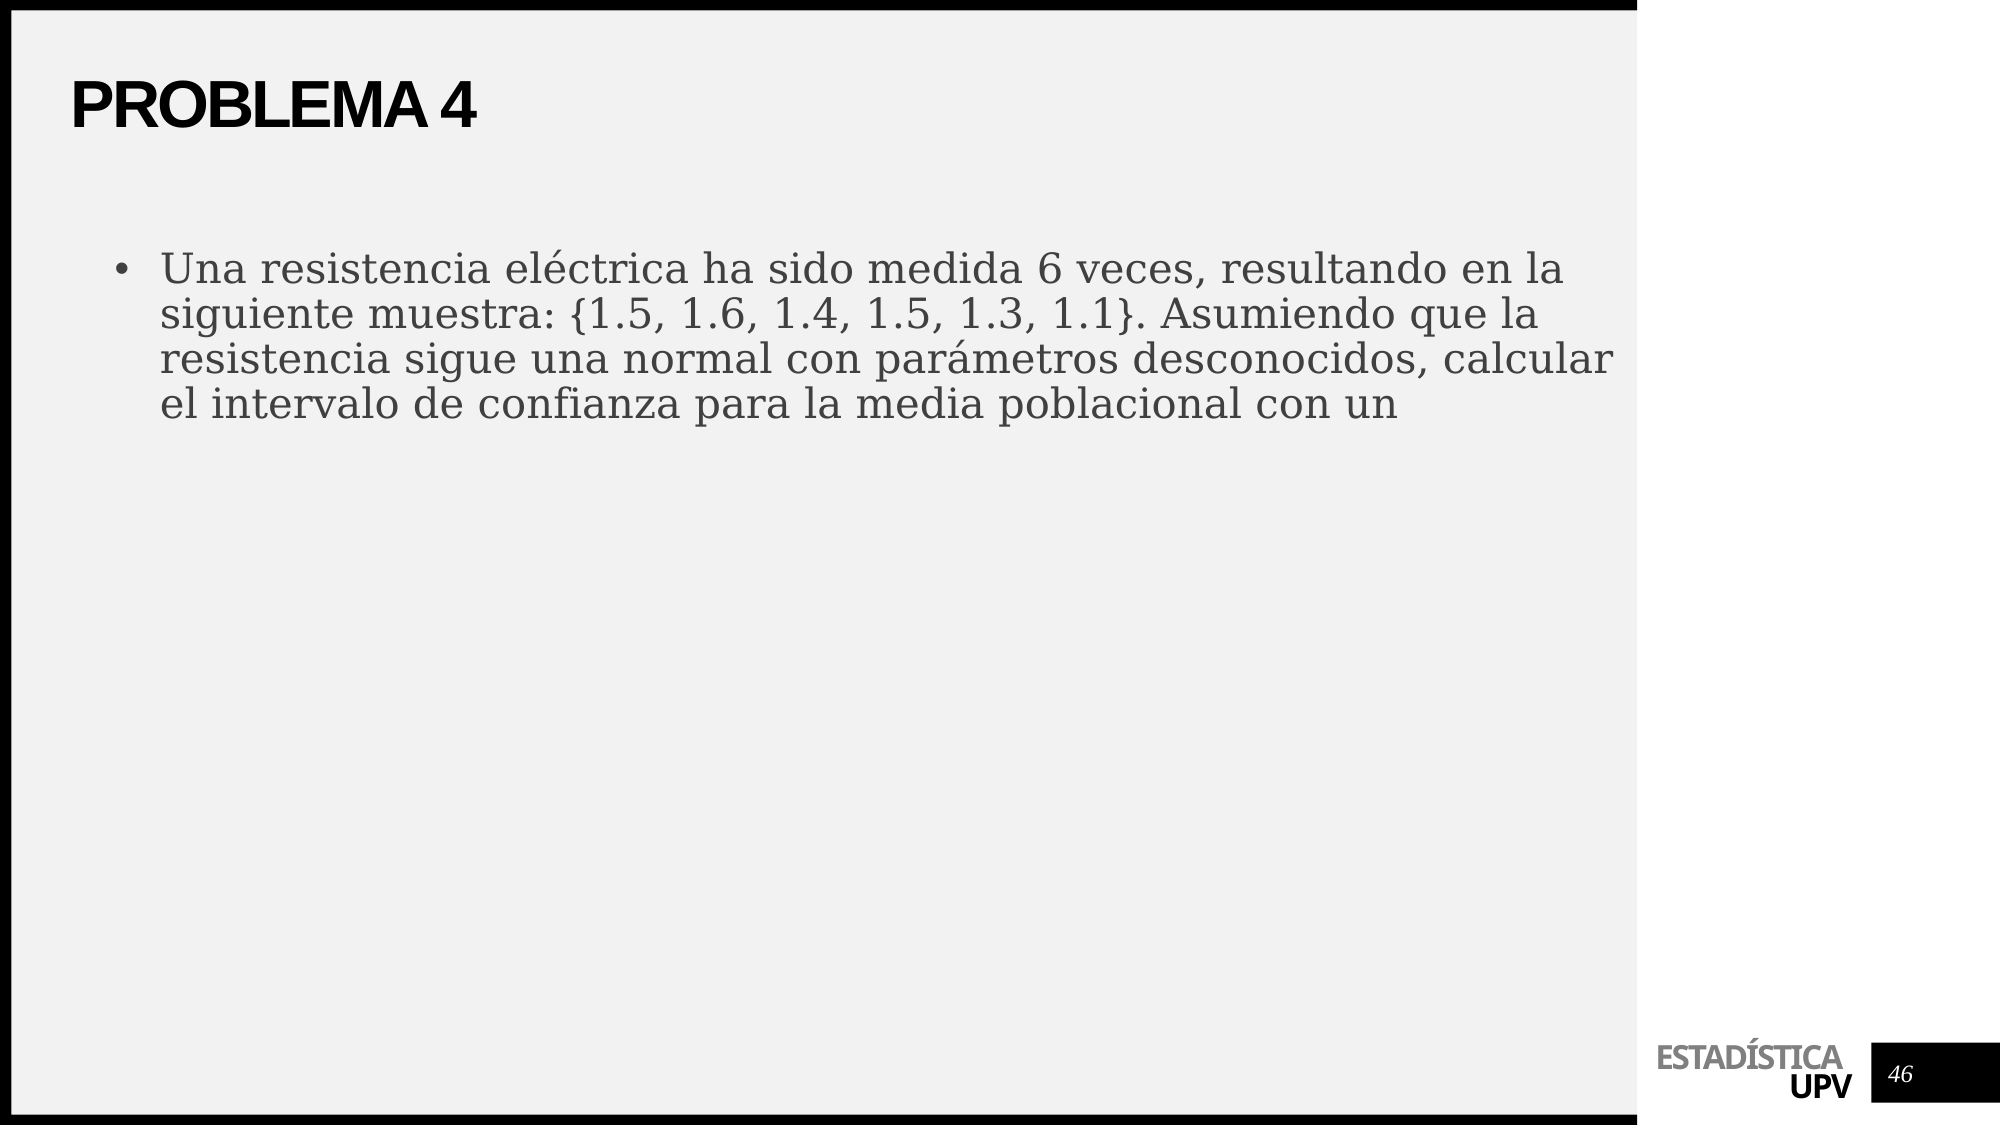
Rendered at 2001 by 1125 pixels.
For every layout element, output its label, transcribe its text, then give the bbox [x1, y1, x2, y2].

slide_number 46 [1877, 1050, 1924, 1096]
title Problema 4 [70, 70, 1580, 142]
